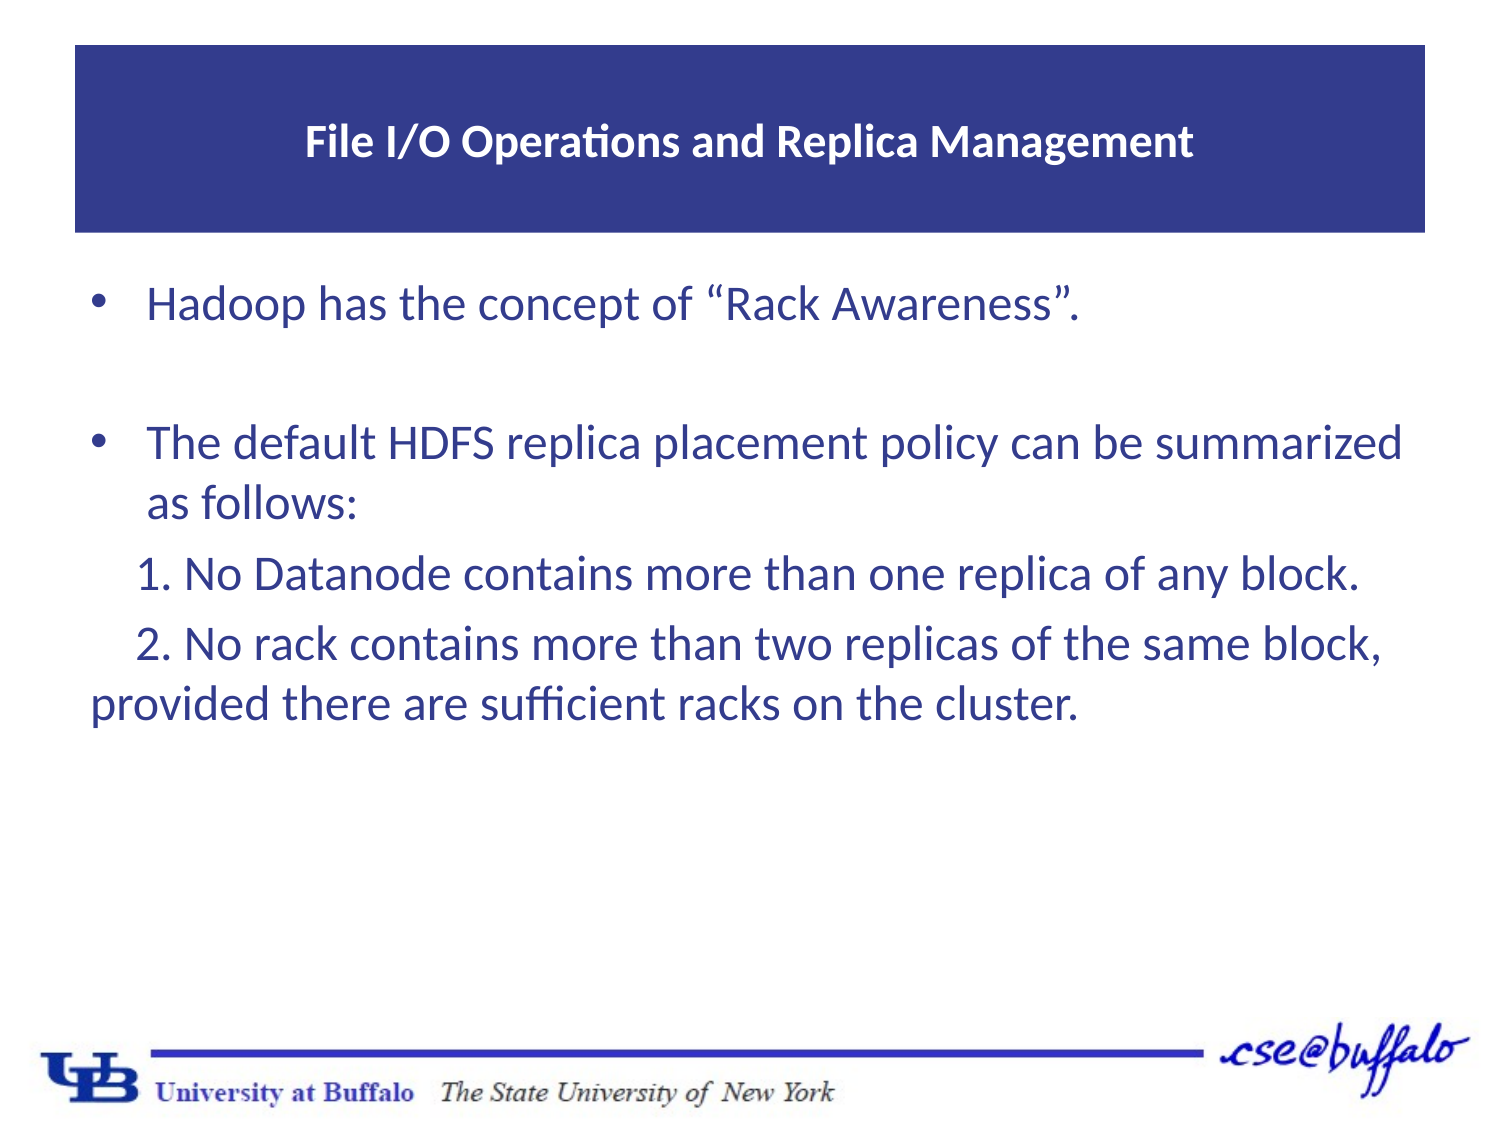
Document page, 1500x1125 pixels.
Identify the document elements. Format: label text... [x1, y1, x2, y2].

title File I/O Operations and Replica Management [75, 45, 1425, 233]
picture [4, 1016, 1500, 1125]
list Hadoop has the concept of “Rack Awareness”. The default HDFS replica placement policy can be summarized as follows: 1. No Datanode contains more than one replica of any block. 2. No rack contains more than two replicas of the same block, provided there are sufficient racks on the cluster. [75, 262, 1425, 1005]
